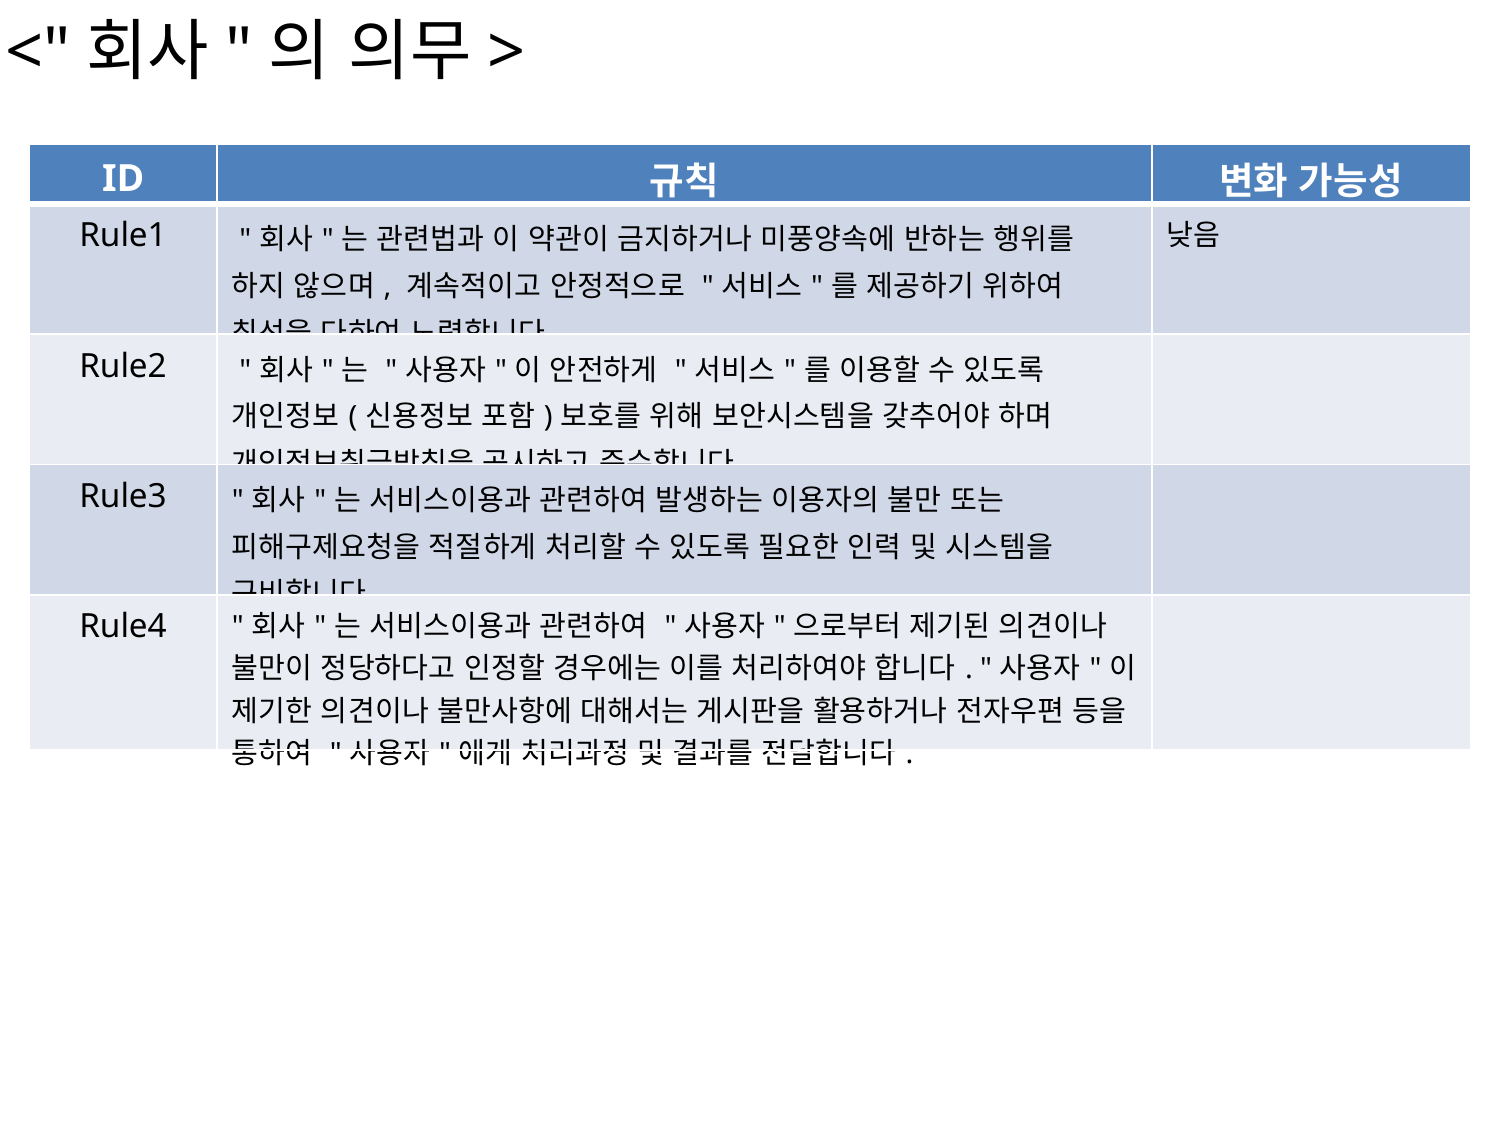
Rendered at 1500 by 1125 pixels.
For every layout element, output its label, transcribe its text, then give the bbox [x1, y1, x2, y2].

table_cell "회사"는 서비스이용과 관련하여 발생하는 이용자의 불만 또는 피해구제요청을 적절하게 처리할 수 있도록 필요한 인력 및 시스템을 구비합니다. [218, 465, 1151, 594]
text_box <"회사"의 의무> [0, 0, 541, 95]
table_cell Rule3 [30, 465, 216, 594]
table_cell [1153, 465, 1470, 594]
table_cell "회사"는 서비스이용과 관련하여 "사용자"으로부터 제기된 의견이나 불만이 정당하다고 인정할 경우에는 이를 처리하여야 합니다. "사용자"이 제기한 의견이나 불만사항에 대해서는 게시판을 활용하거나 전자우편 등을 통하여 "사용자"에게 처리과정 및 결과를 전달합니다. [218, 596, 1151, 749]
table_cell [1153, 596, 1470, 749]
table_cell 낮음 [1153, 207, 1470, 333]
table_cell "회사"는 관련법과 이 약관이 금지하거나 미풍양속에 반하는 행위를 하지 않으며, 계속적이고 안정적으로 "서비스"를 제공하기 위하여 최선을 다하여 노력합니다. [218, 207, 1151, 333]
table_cell Rule1 [30, 207, 216, 333]
table_header ID [30, 145, 216, 201]
table_cell Rule4 [30, 596, 216, 749]
table_cell Rule2 [30, 335, 216, 464]
table_cell "회사"는 "사용자"이 안전하게 "서비스"를 이용할 수 있도록 개인정보(신용정보 포함)보호를 위해 보안시스템을 갖추어야 하며 개인정보취급방침을 공시하고 준수합니다. [218, 335, 1151, 464]
table_header 규칙 [218, 145, 1151, 201]
table_cell [1153, 335, 1470, 464]
table_header 변화 가능성 [1153, 145, 1470, 201]
